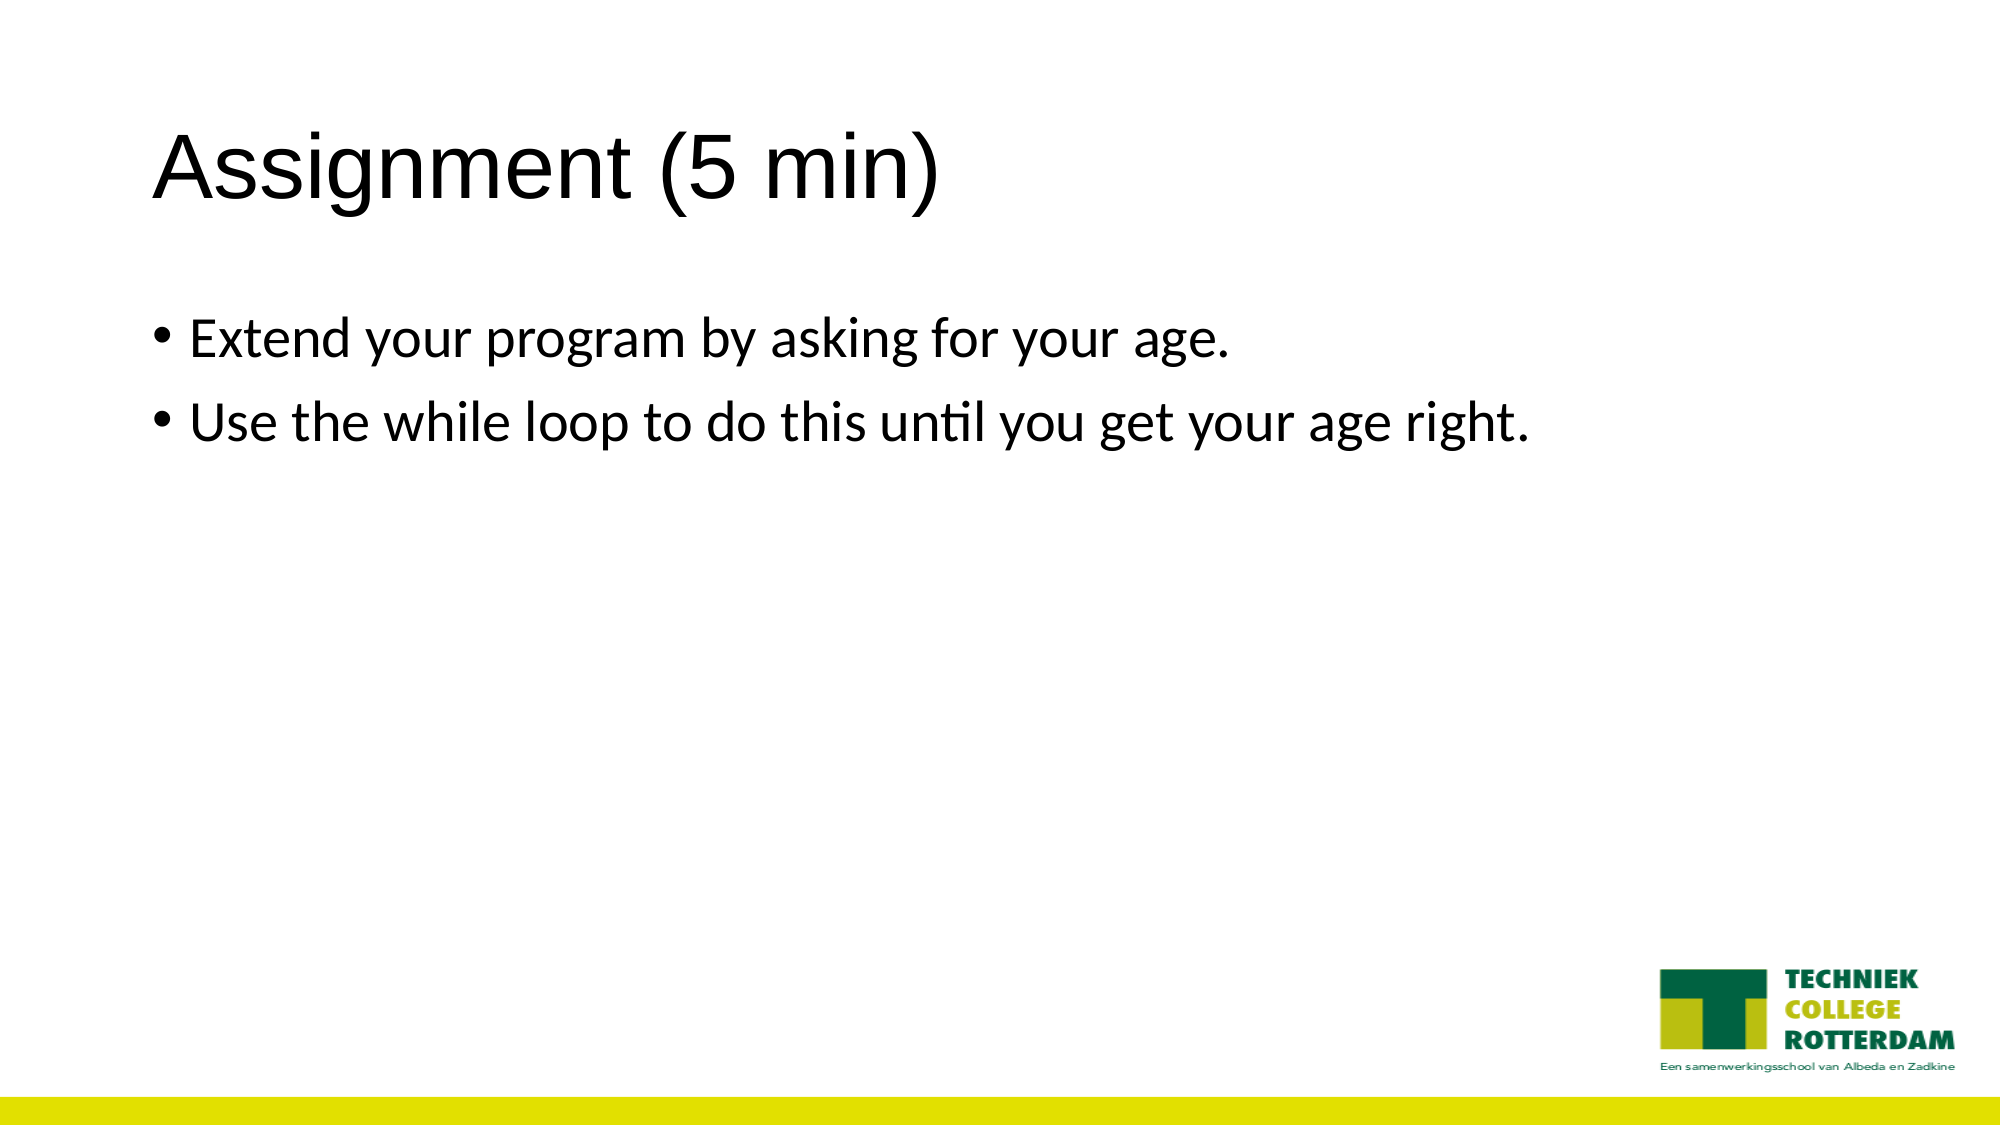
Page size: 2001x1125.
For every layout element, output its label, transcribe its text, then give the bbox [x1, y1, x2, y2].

text_box Extend your program by asking for your age. Use the while loop to do this until you get your age right. [137, 299, 1863, 1014]
picture [0, 902, 2000, 1125]
text_box Assignment (5 min) [137, 59, 1863, 278]
